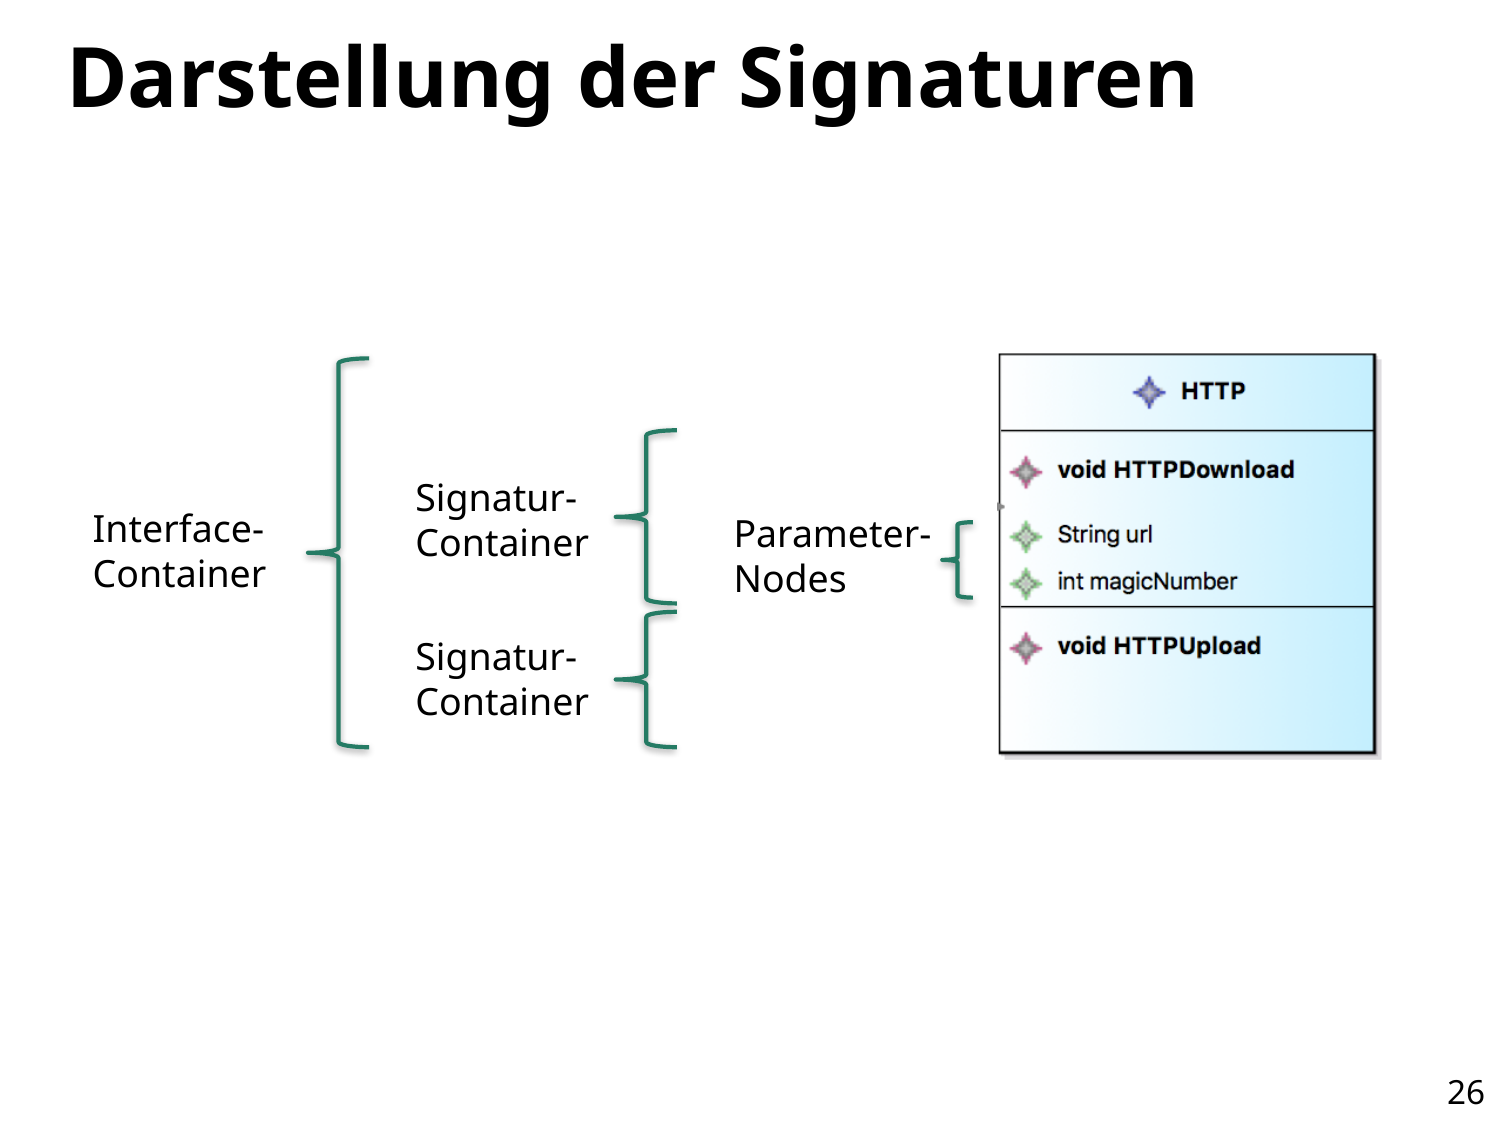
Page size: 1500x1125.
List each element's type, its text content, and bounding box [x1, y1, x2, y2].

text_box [400, 430, 678, 604]
picture [996, 340, 1426, 793]
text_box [400, 611, 678, 748]
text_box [77, 358, 370, 748]
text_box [718, 502, 976, 610]
slide_number 26 [1338, 1063, 1500, 1124]
title Darstellung der Signaturen [51, 17, 1425, 245]
